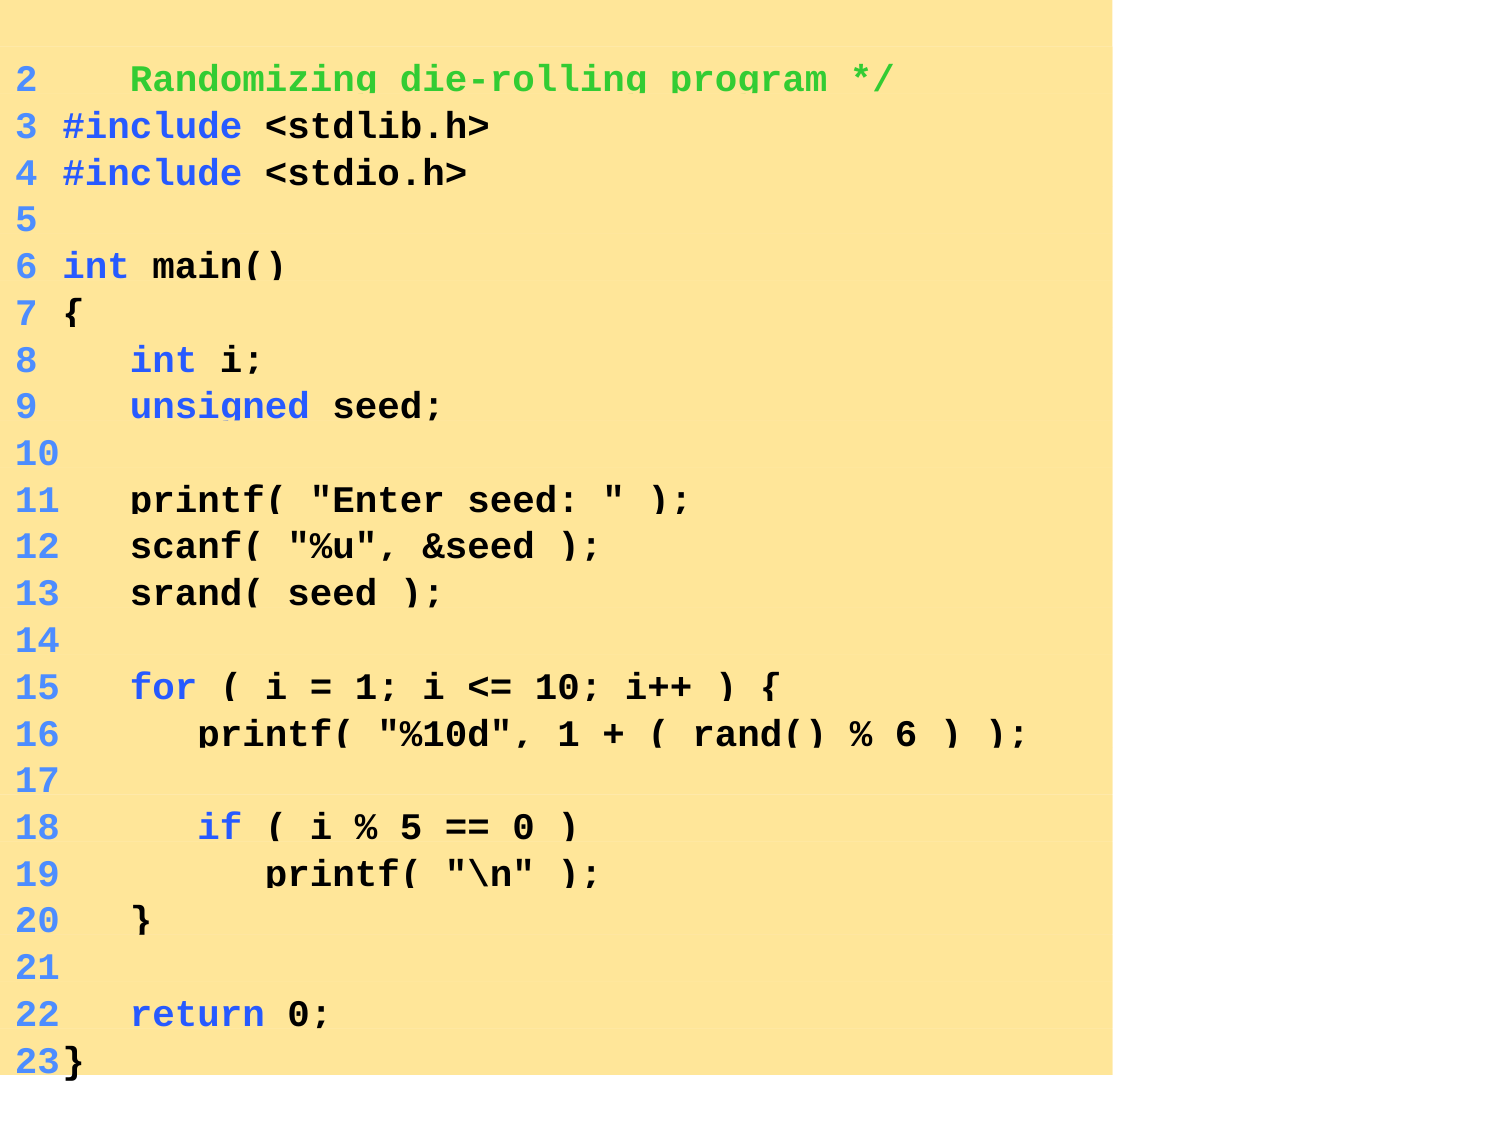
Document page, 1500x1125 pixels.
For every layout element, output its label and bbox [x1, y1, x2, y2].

text_box [0, 0, 1113, 1076]
